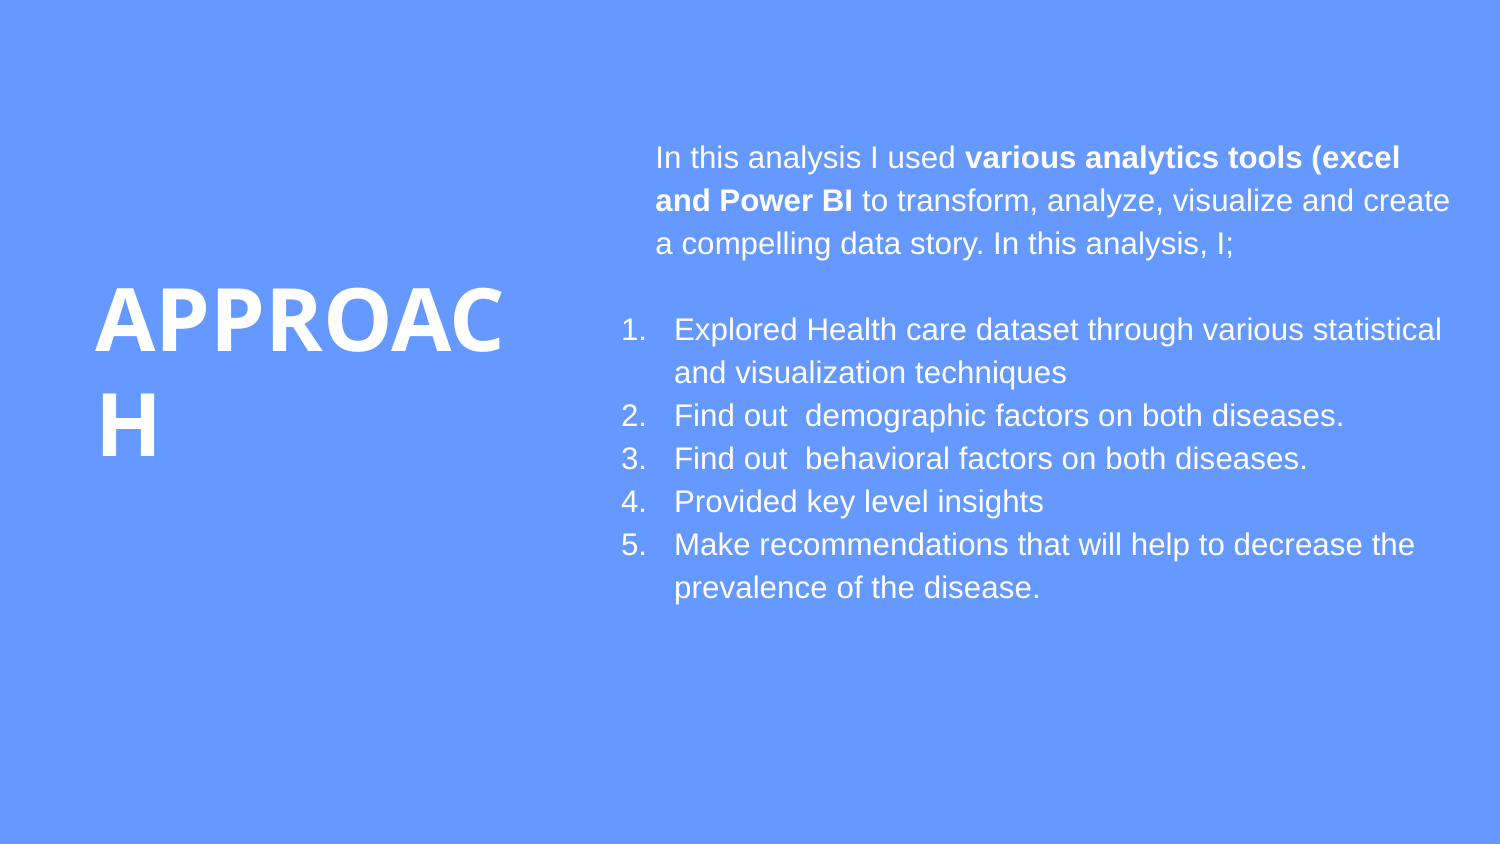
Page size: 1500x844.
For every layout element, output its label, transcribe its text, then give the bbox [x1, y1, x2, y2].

text_box In this analysis I used various analytics tools (excel and Power BI to transform, analyze, visualize and create a compelling data story. In this analysis, I; Explored Health care dataset through various statistical and visualization techniques Find out demographic factors on both diseases. Find out behavioral factors on both diseases. Provided key level insights Make recommendations that will help to decrease the prevalence of the disease. [584, 33, 1469, 782]
title APPROACH [80, 86, 556, 758]
